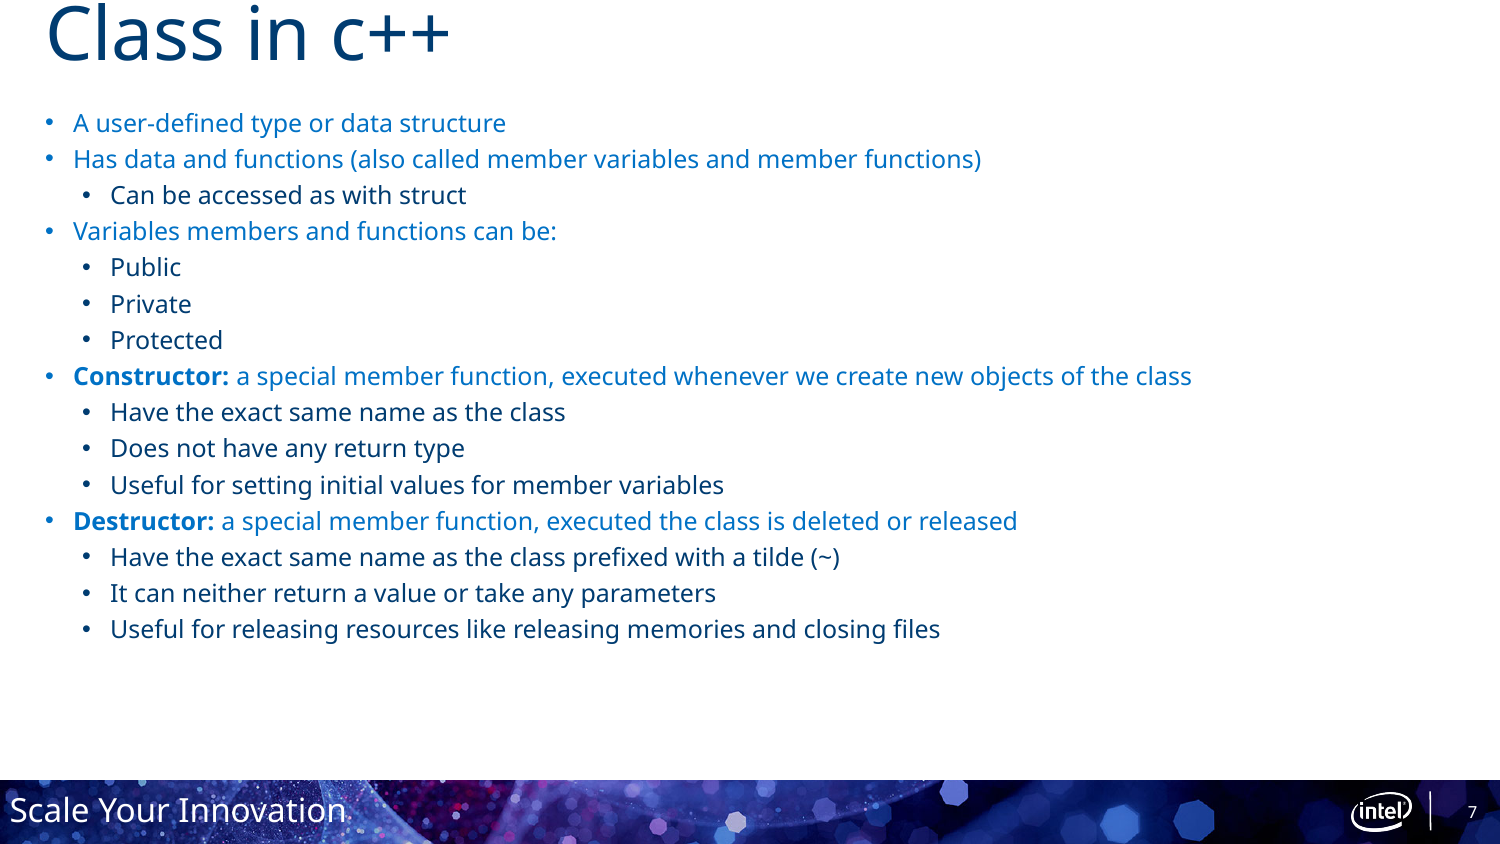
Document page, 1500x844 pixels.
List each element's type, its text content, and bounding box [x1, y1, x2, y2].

list A user-defined type or data structure Has data and functions (also called member variables and member functions) Can be accessed as with struct Variables members and functions can be: Public Private Protected Constructor: a special member function, executed whenever we create new objects of the class Have the exact same name as the class Does not have any return type Useful for setting initial values for member variables Destructor: a special member function, executed the class is deleted or released Have the exact same name as the class prefixed with a tilde (~) It can neither return a value or take any parameters Useful for releasing resources like releasing memories and closing files [45, 107, 1395, 766]
picture [0, 780, 1500, 844]
slide_number 7 [1127, 791, 1478, 837]
title Class in c++ [45, 13, 1396, 78]
